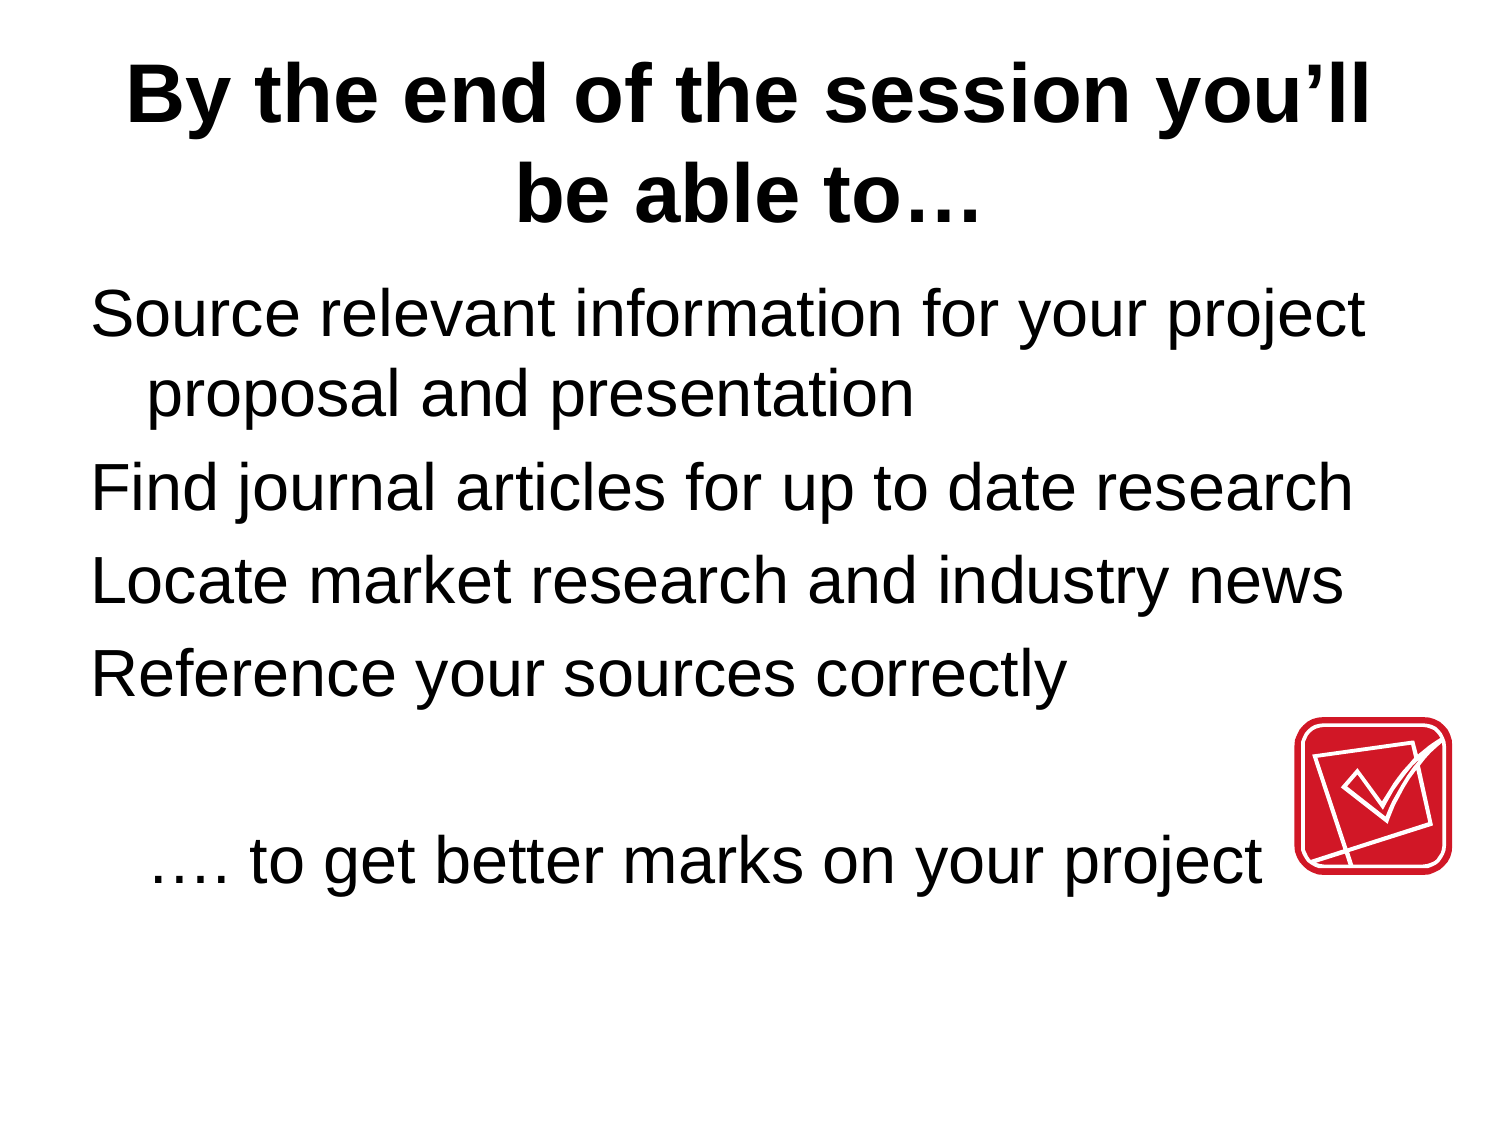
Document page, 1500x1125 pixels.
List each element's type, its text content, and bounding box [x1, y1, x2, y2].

picture [1293, 715, 1454, 877]
title By the end of the session you’ll be able to… [74, 44, 1426, 233]
list Source relevant information for your project proposal and presentation Find journal articles for up to date research Locate market research and industry news Reference your sources correctly …. to get better marks on your project [74, 262, 1426, 977]
